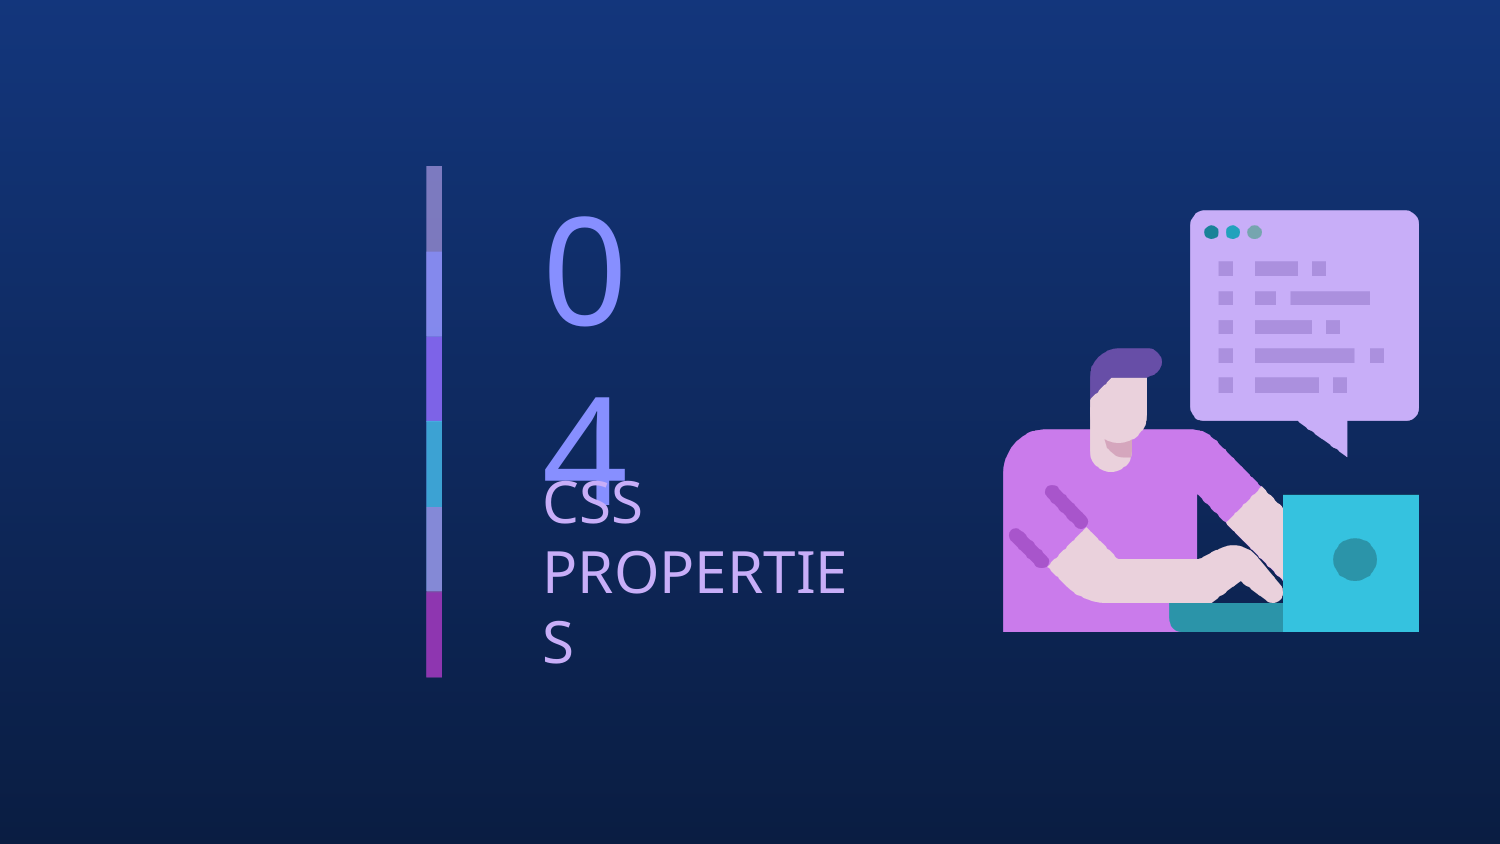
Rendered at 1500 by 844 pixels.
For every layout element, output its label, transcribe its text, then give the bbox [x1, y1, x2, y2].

picture [1003, 210, 1420, 632]
title 04 [527, 254, 711, 450]
title CSS PROPERTIES [527, 450, 885, 595]
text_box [425, 165, 443, 678]
